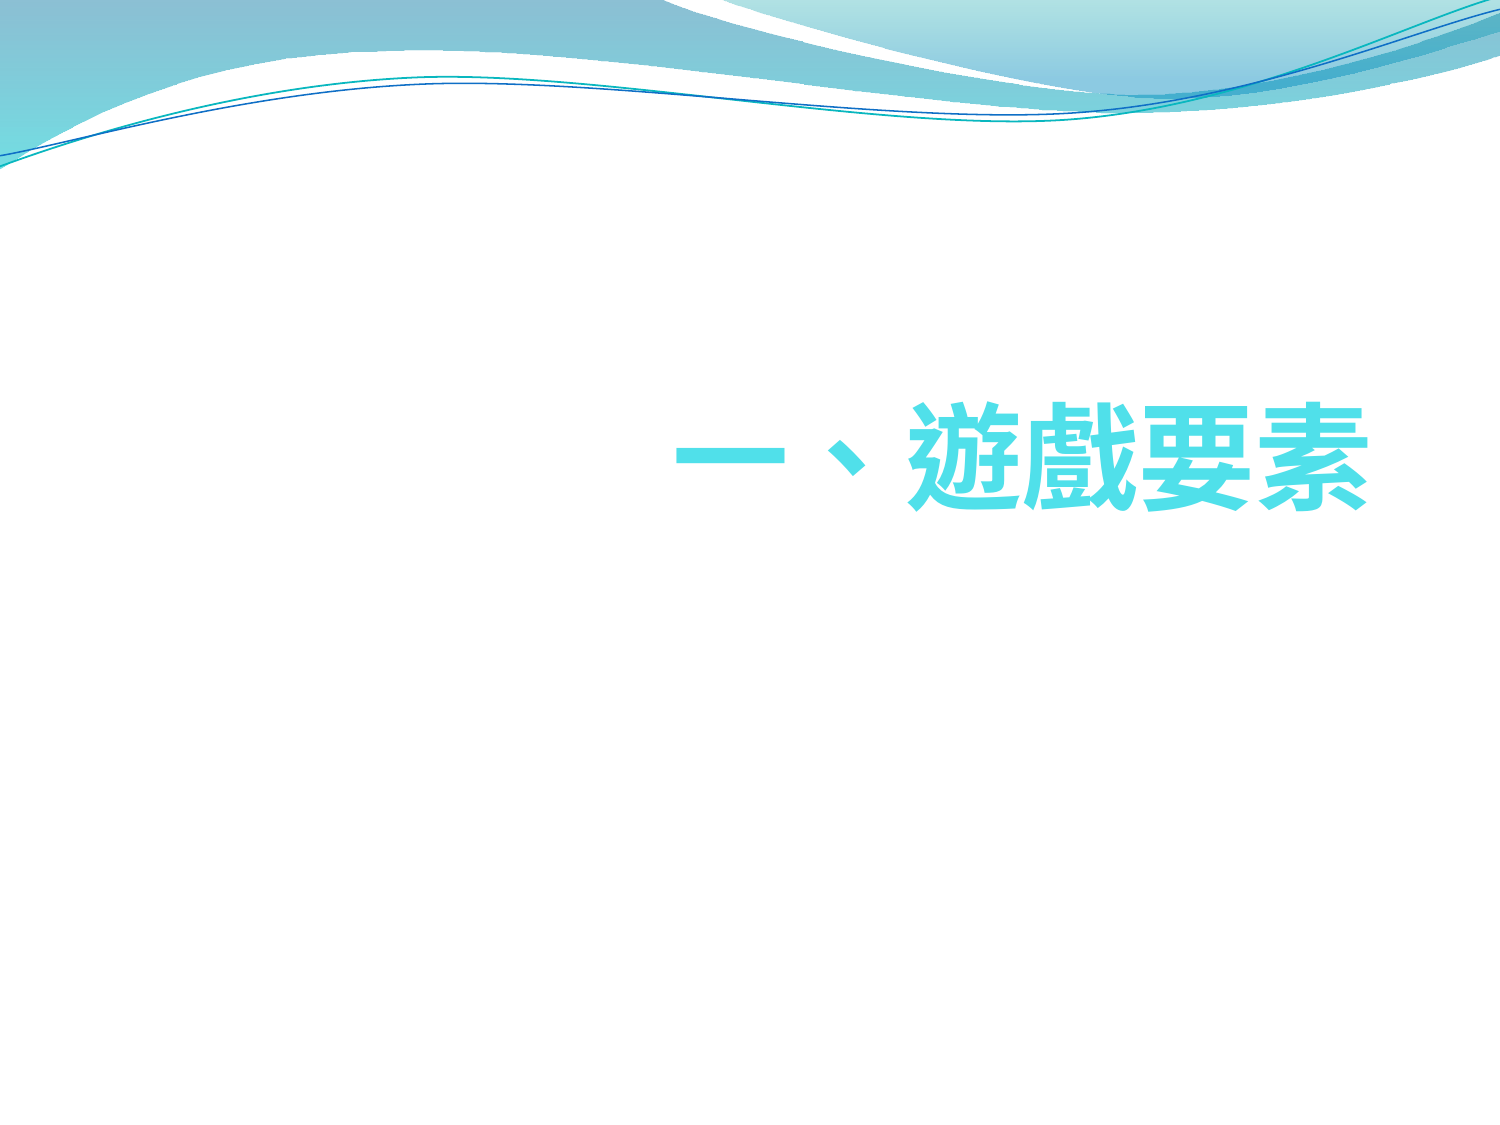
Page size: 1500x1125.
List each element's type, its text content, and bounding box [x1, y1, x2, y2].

title 一、遊戲要素 [87, 224, 1376, 525]
